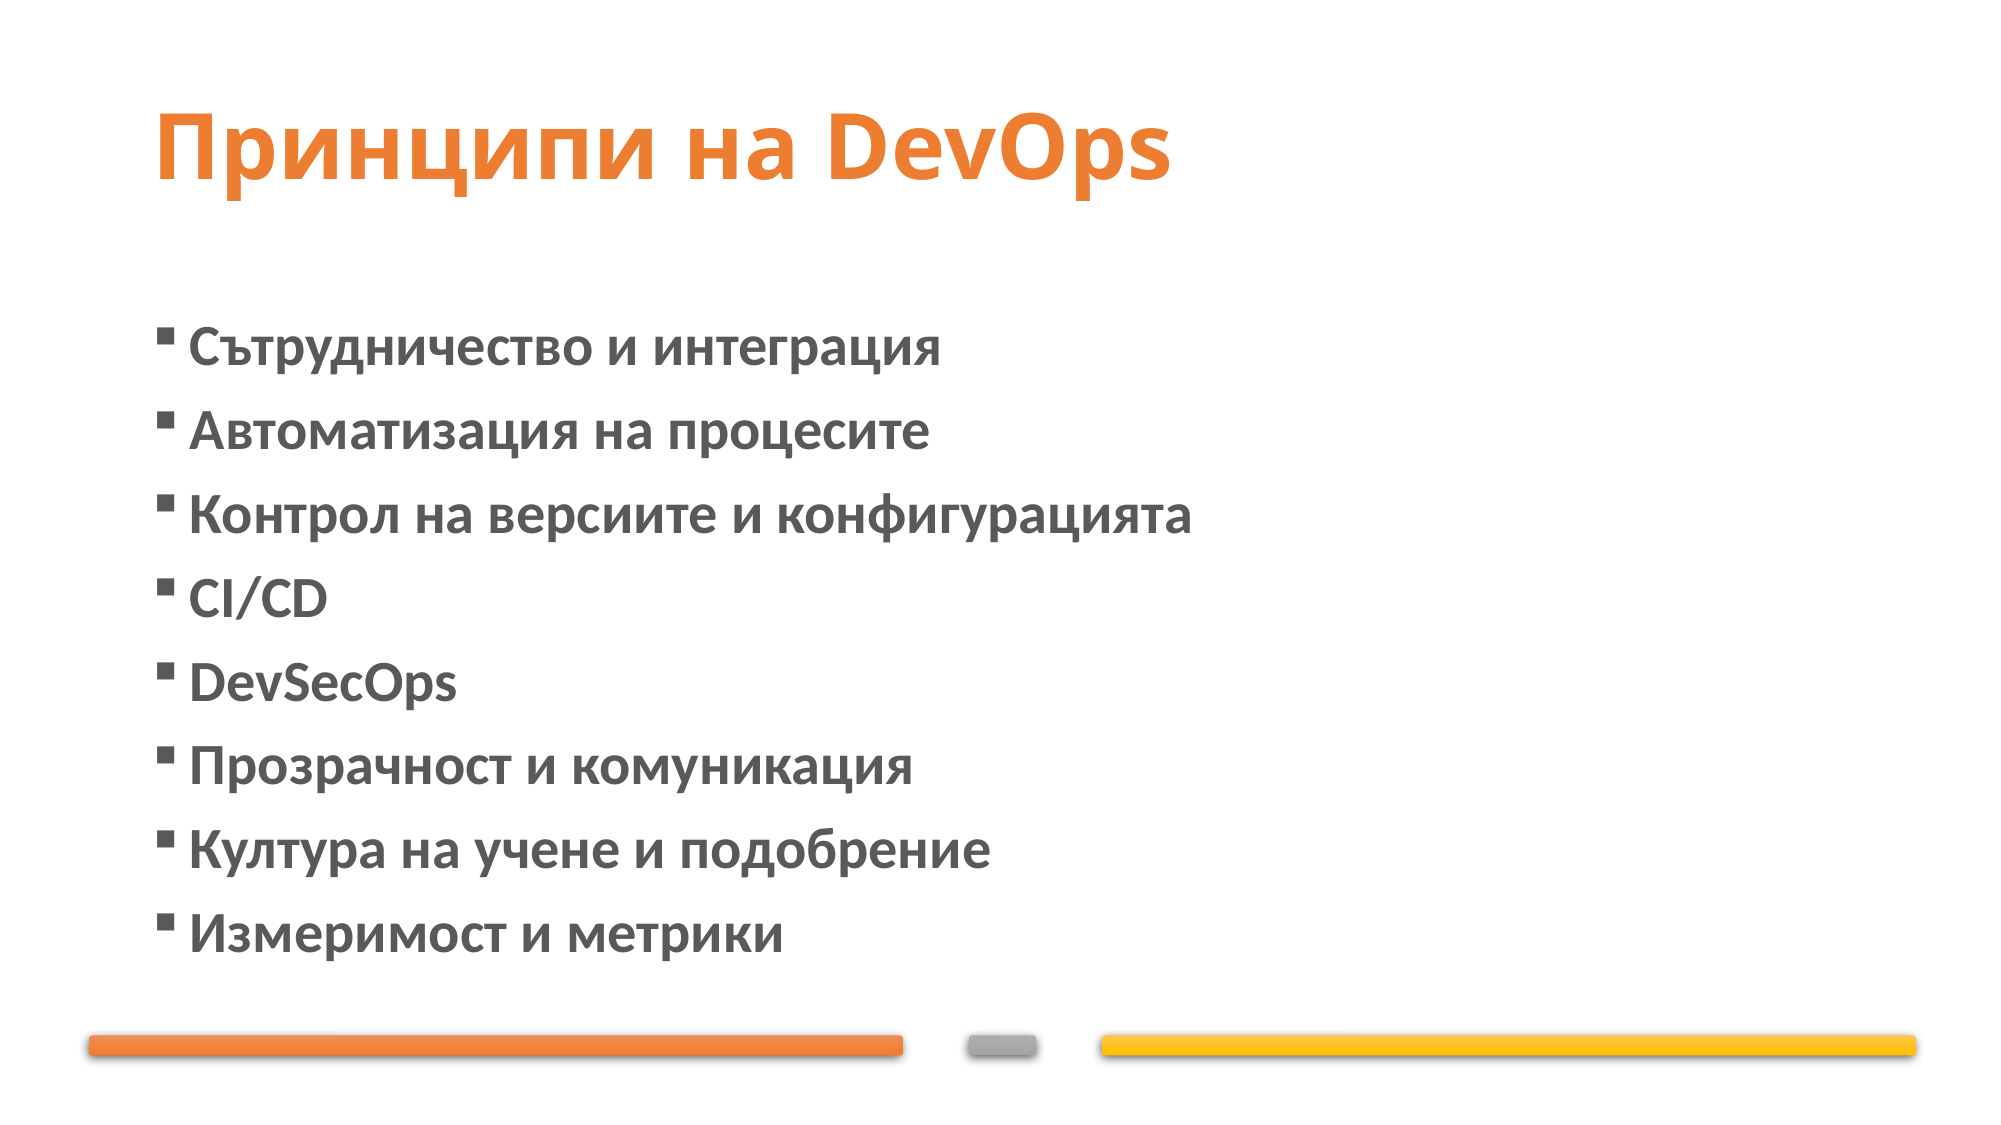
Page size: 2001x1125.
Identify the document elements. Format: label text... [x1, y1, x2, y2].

list Сътрудничество и интеграция Автоматизация на процесите Контрол на версиите и конфигурацията CI/CD DevSecOps Прозрачност и комуникация Култура на учене и подобрение Измеримост и метрики [137, 307, 1863, 1014]
title Принципи на DevOps [137, 41, 1863, 259]
